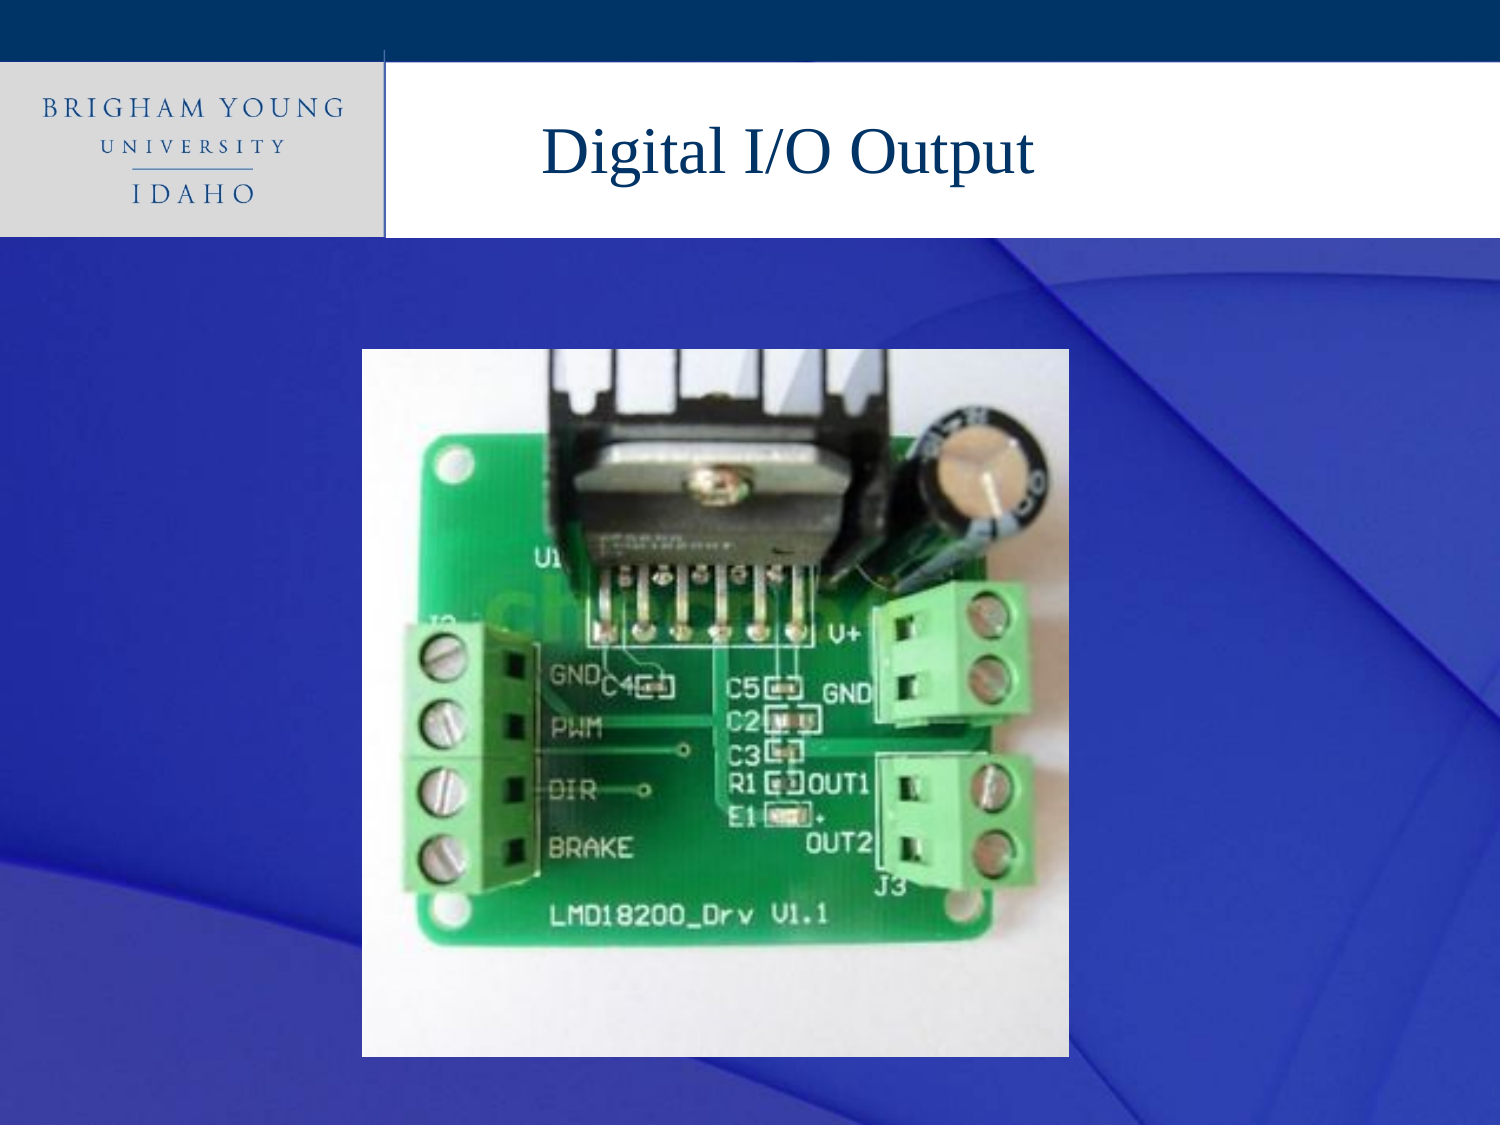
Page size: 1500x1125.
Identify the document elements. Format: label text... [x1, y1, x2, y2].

picture [0, 62, 1500, 1125]
text_box Digital I/O Output [527, 99, 1051, 195]
